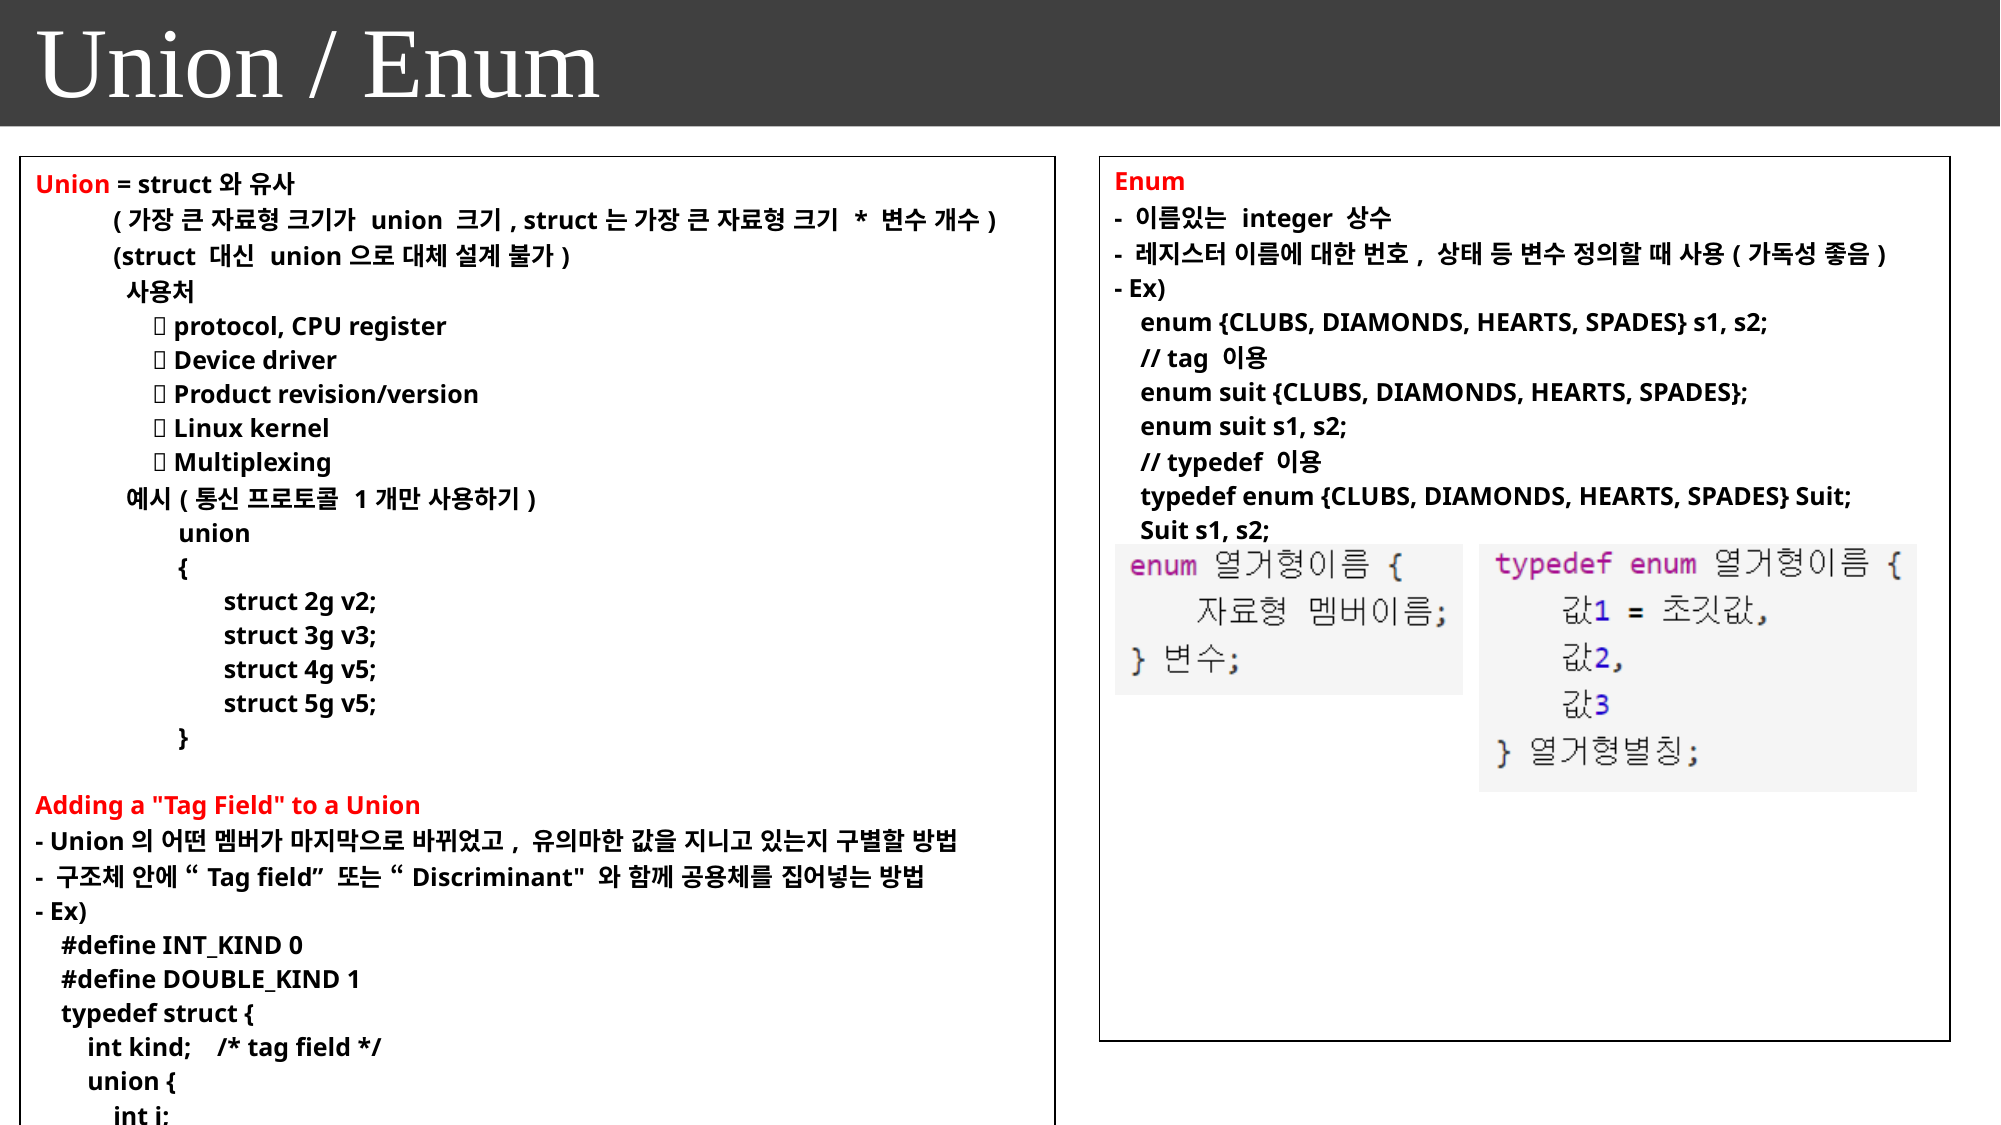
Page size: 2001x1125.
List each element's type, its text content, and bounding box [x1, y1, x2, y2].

table_header Union = struct와 유사 (가장 큰 자료형 크기가 union 크기, struct는 가장 큰 자료형 크기 * 변수 개수) (struct 대신 union으로 대체 설계 불가) 사용처  protocol, CPU register  Device driver  Product revision/version  Linux kernel  Multiplexing 예시(통신 프로토콜 1개만 사용하기) union { struct 2g v2; struct 3g v3; struct 4g v5; struct 5g v5; } Adding a "Tag Field" to a Union - Union의 어떤 멤버가 마지막으로 바뀌었고, 유의마한 값을 지니고 있는지 구별할 방법 - 구조체 안에 “Tag field” 또는 “Discriminant" 와 함께 공용체를 집어넣는 방법 - Ex) #define INT_KIND 0 #define DOUBLE_KIND 1 typedef struct { int kind; /* tag field */ union { int i; double d; } u; } Number; [21, 157, 1054, 1125]
text_box Union / Enum [20, 0, 1879, 125]
picture [1479, 544, 1917, 792]
picture [1115, 544, 1463, 695]
table_header Enum - 이름있는 integer 상수 - 레지스터 이름에 대한 번호, 상태 등 변수 정의할 때 사용(가독성 좋음) - Ex) enum {CLUBS, DIAMONDS, HEARTS, SPADES} s1, s2; // tag 이용 enum suit {CLUBS, DIAMONDS, HEARTS, SPADES}; enum suit s1, s2; // typedef 이용 typedef enum {CLUBS, DIAMONDS, HEARTS, SPADES} Suit; Suit s1, s2; [1100, 157, 1949, 1040]
